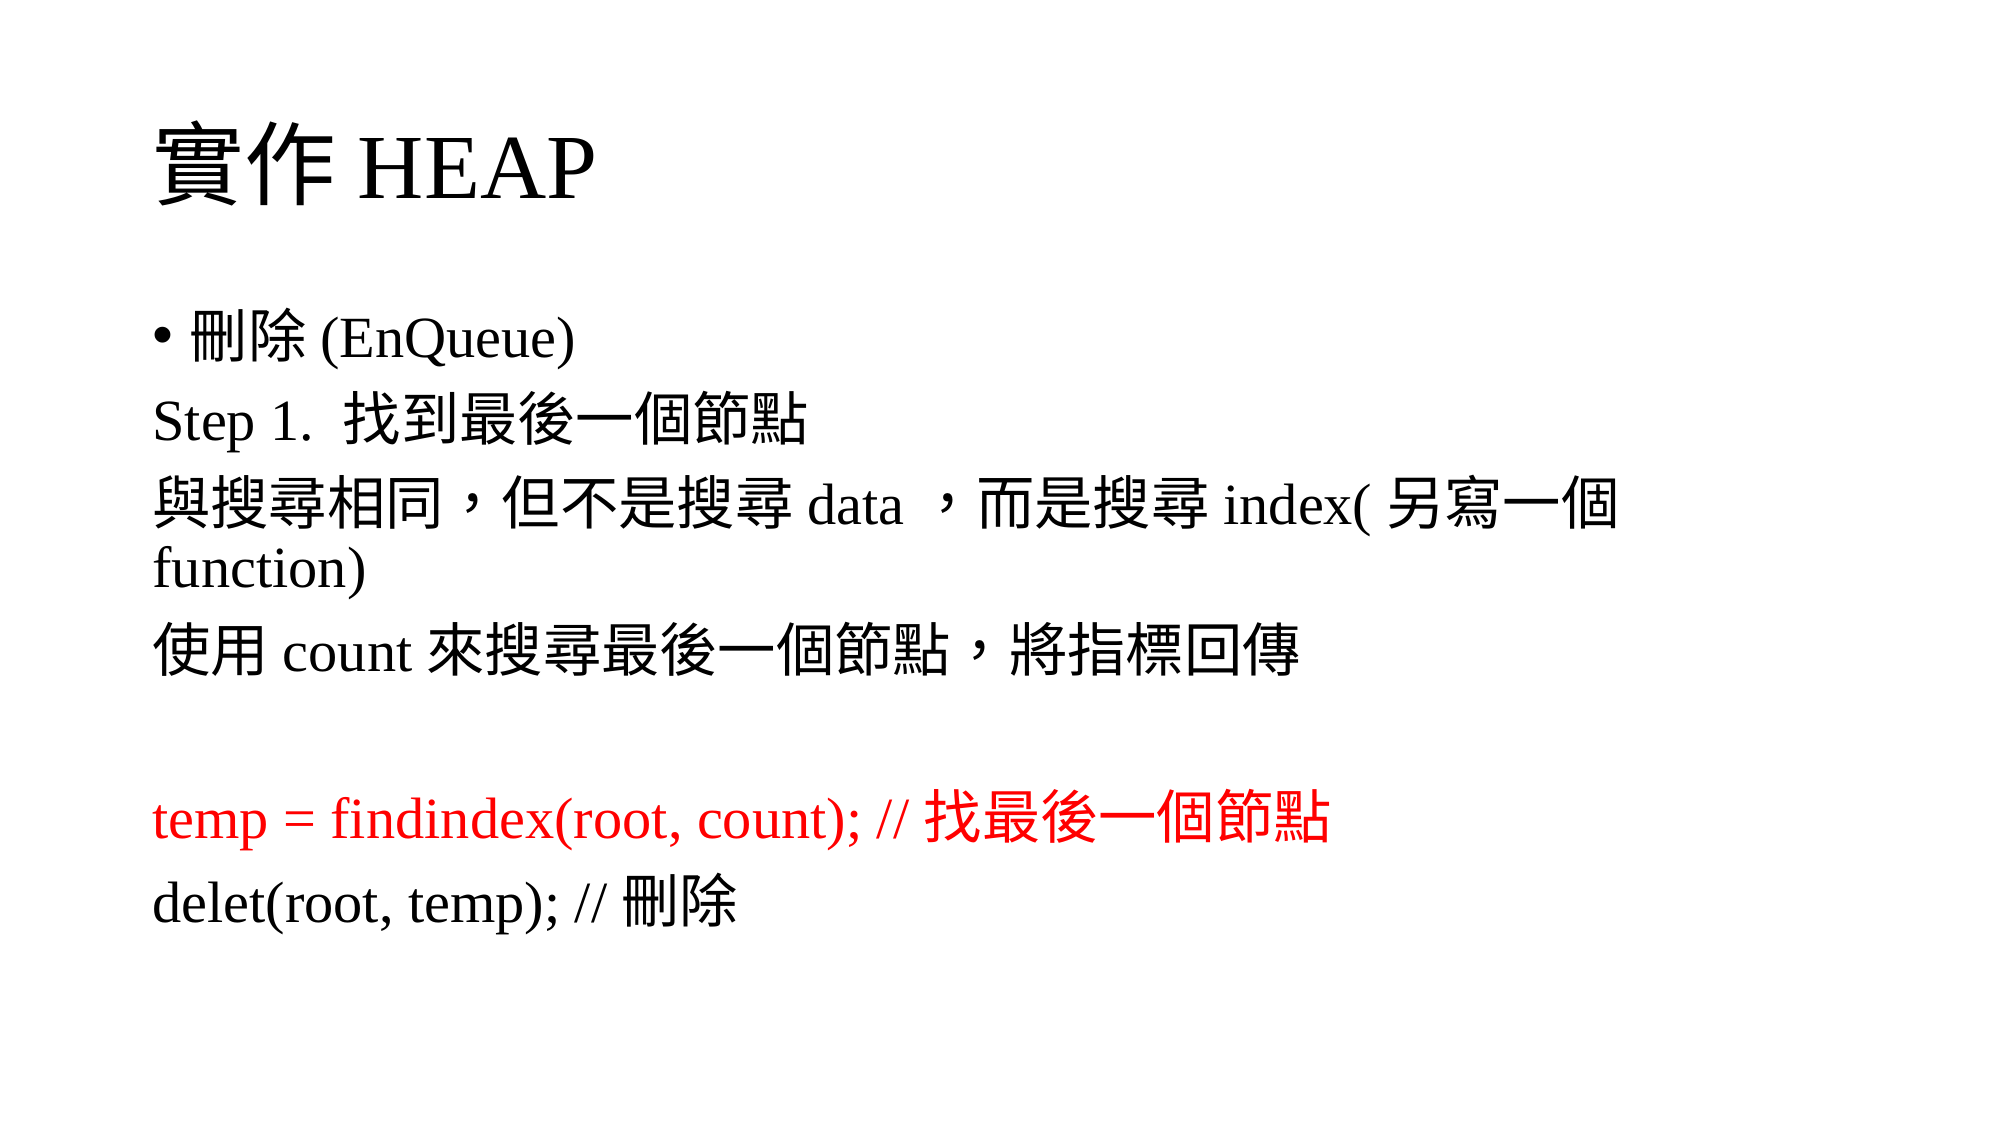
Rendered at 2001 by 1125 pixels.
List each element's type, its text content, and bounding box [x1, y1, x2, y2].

list 刪除(EnQueue) Step 1. 找到最後一個節點 與搜尋相同，但不是搜尋data，而是搜尋index(另寫一個function) 使用count來搜尋最後一個節點，將指標回傳 temp = findindex(root, count); //找最後一個節點 delet(root, temp); //刪除 [137, 299, 1863, 1014]
title 實作HEAP [137, 59, 1863, 278]
